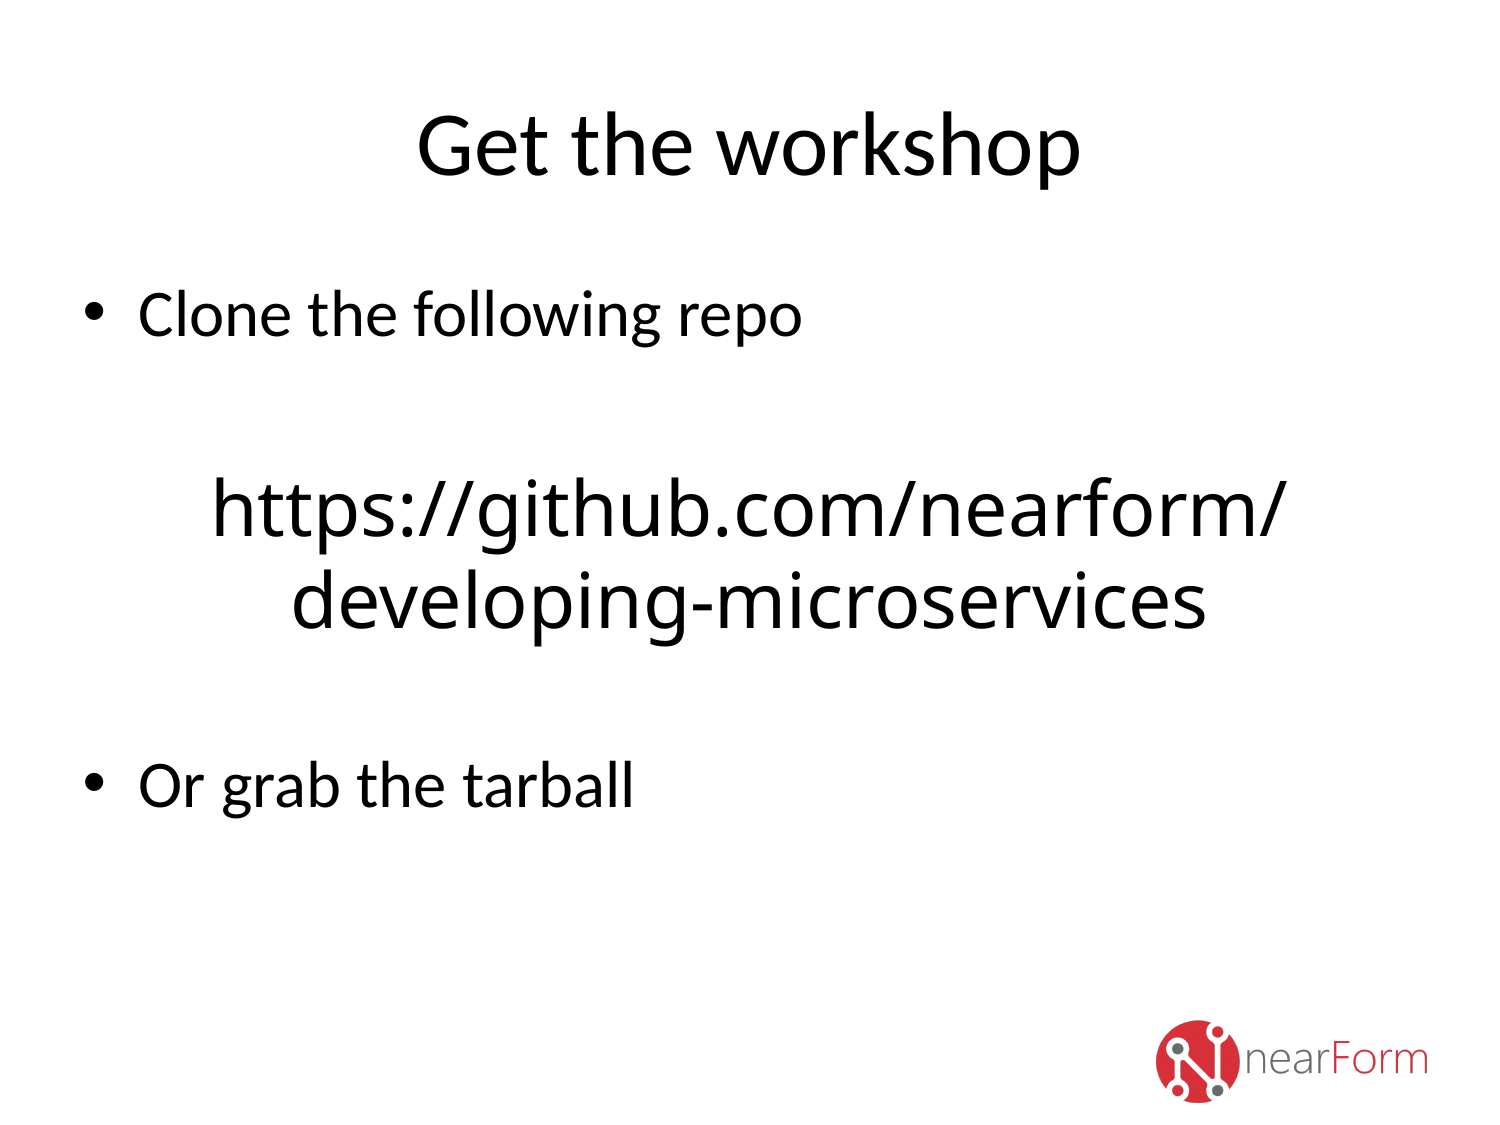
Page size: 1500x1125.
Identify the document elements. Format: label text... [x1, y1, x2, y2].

picture [1156, 1020, 1427, 1103]
list Clone the following repo https://github.com/nearform/developing-microservices Or grab the tarball [74, 261, 1426, 1006]
title Get the workshop [74, 44, 1426, 234]
